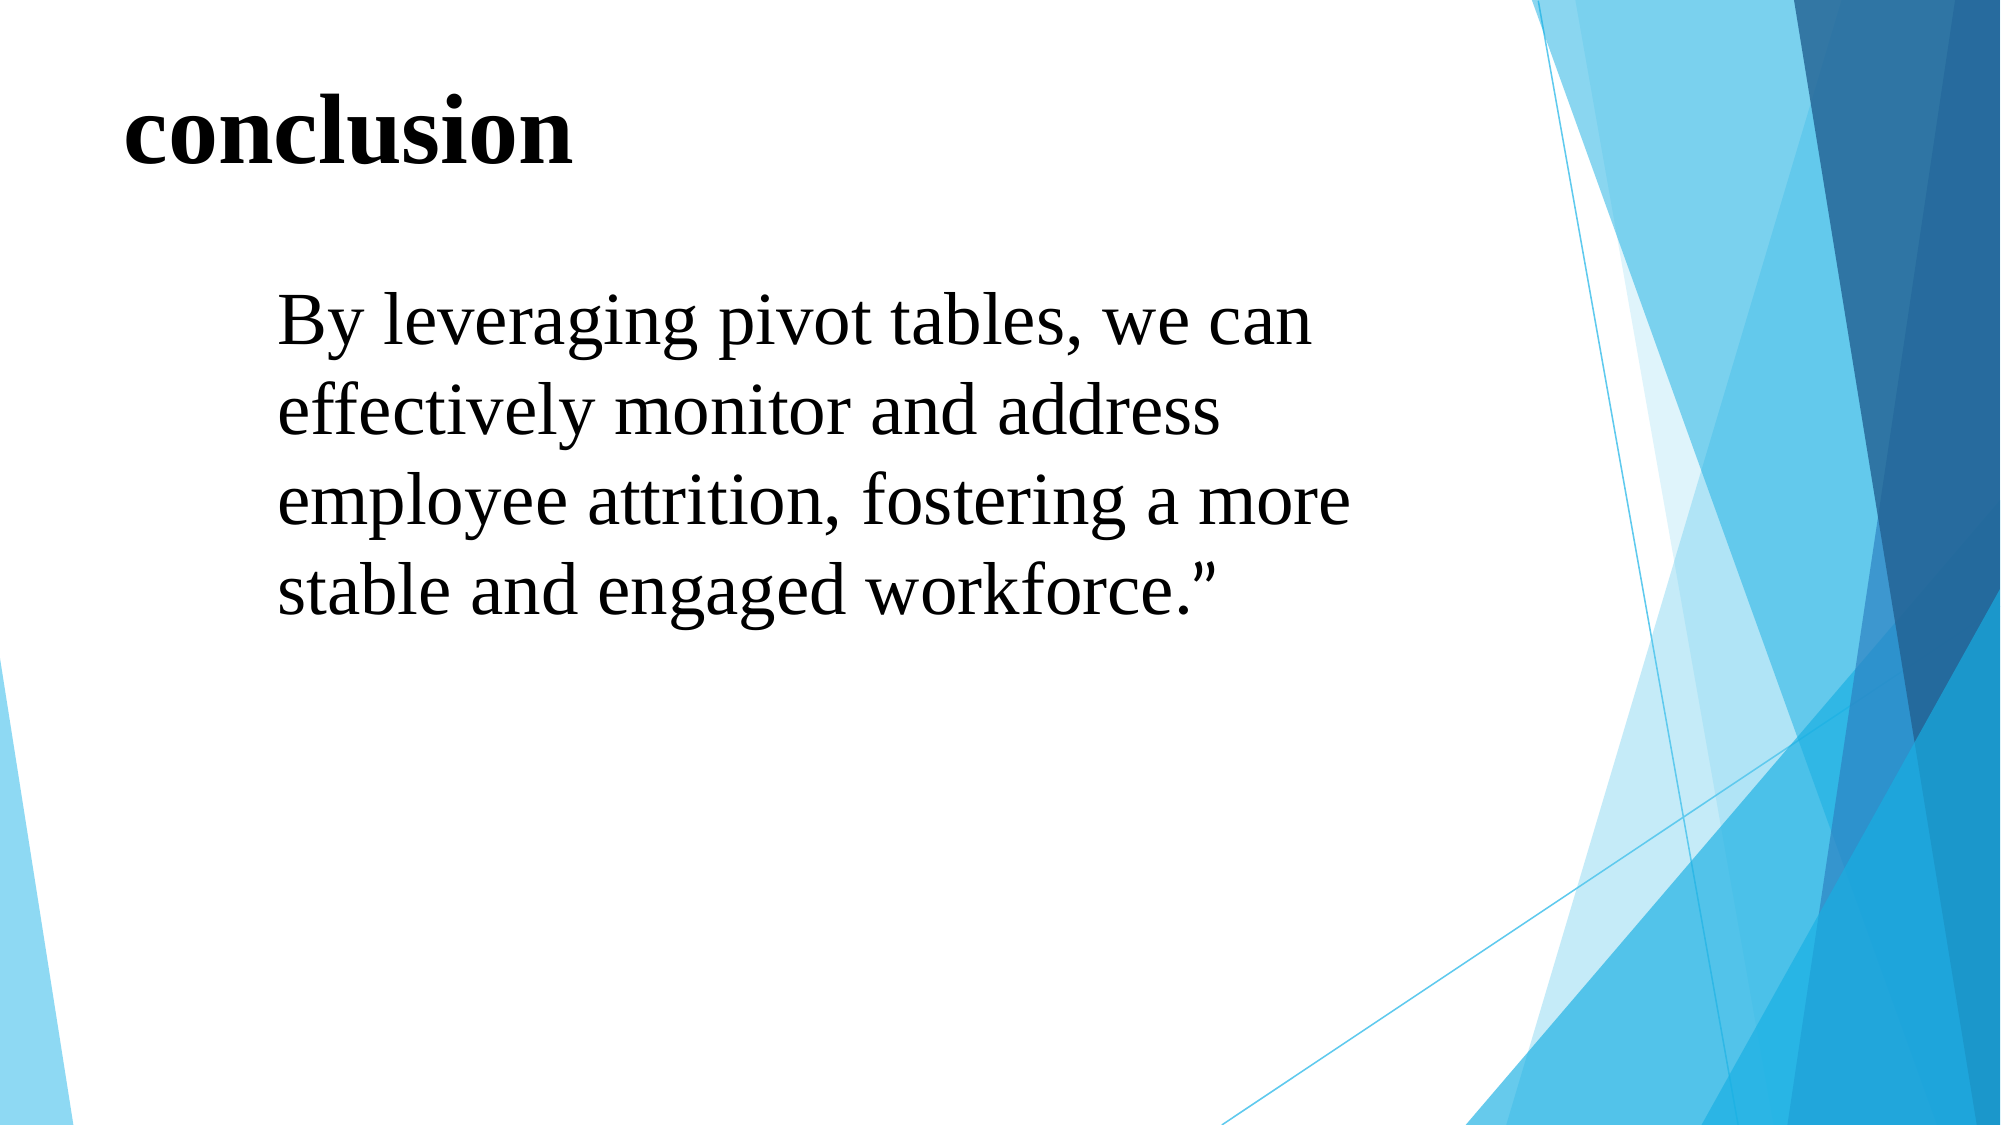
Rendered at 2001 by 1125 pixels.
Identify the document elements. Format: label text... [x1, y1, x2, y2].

text_box By leveraging pivot tables, we can effectively monitor and address employee attrition, fostering a more stable and engaged workforce.” [262, 262, 1500, 638]
title conclusion [123, 63, 1877, 188]
